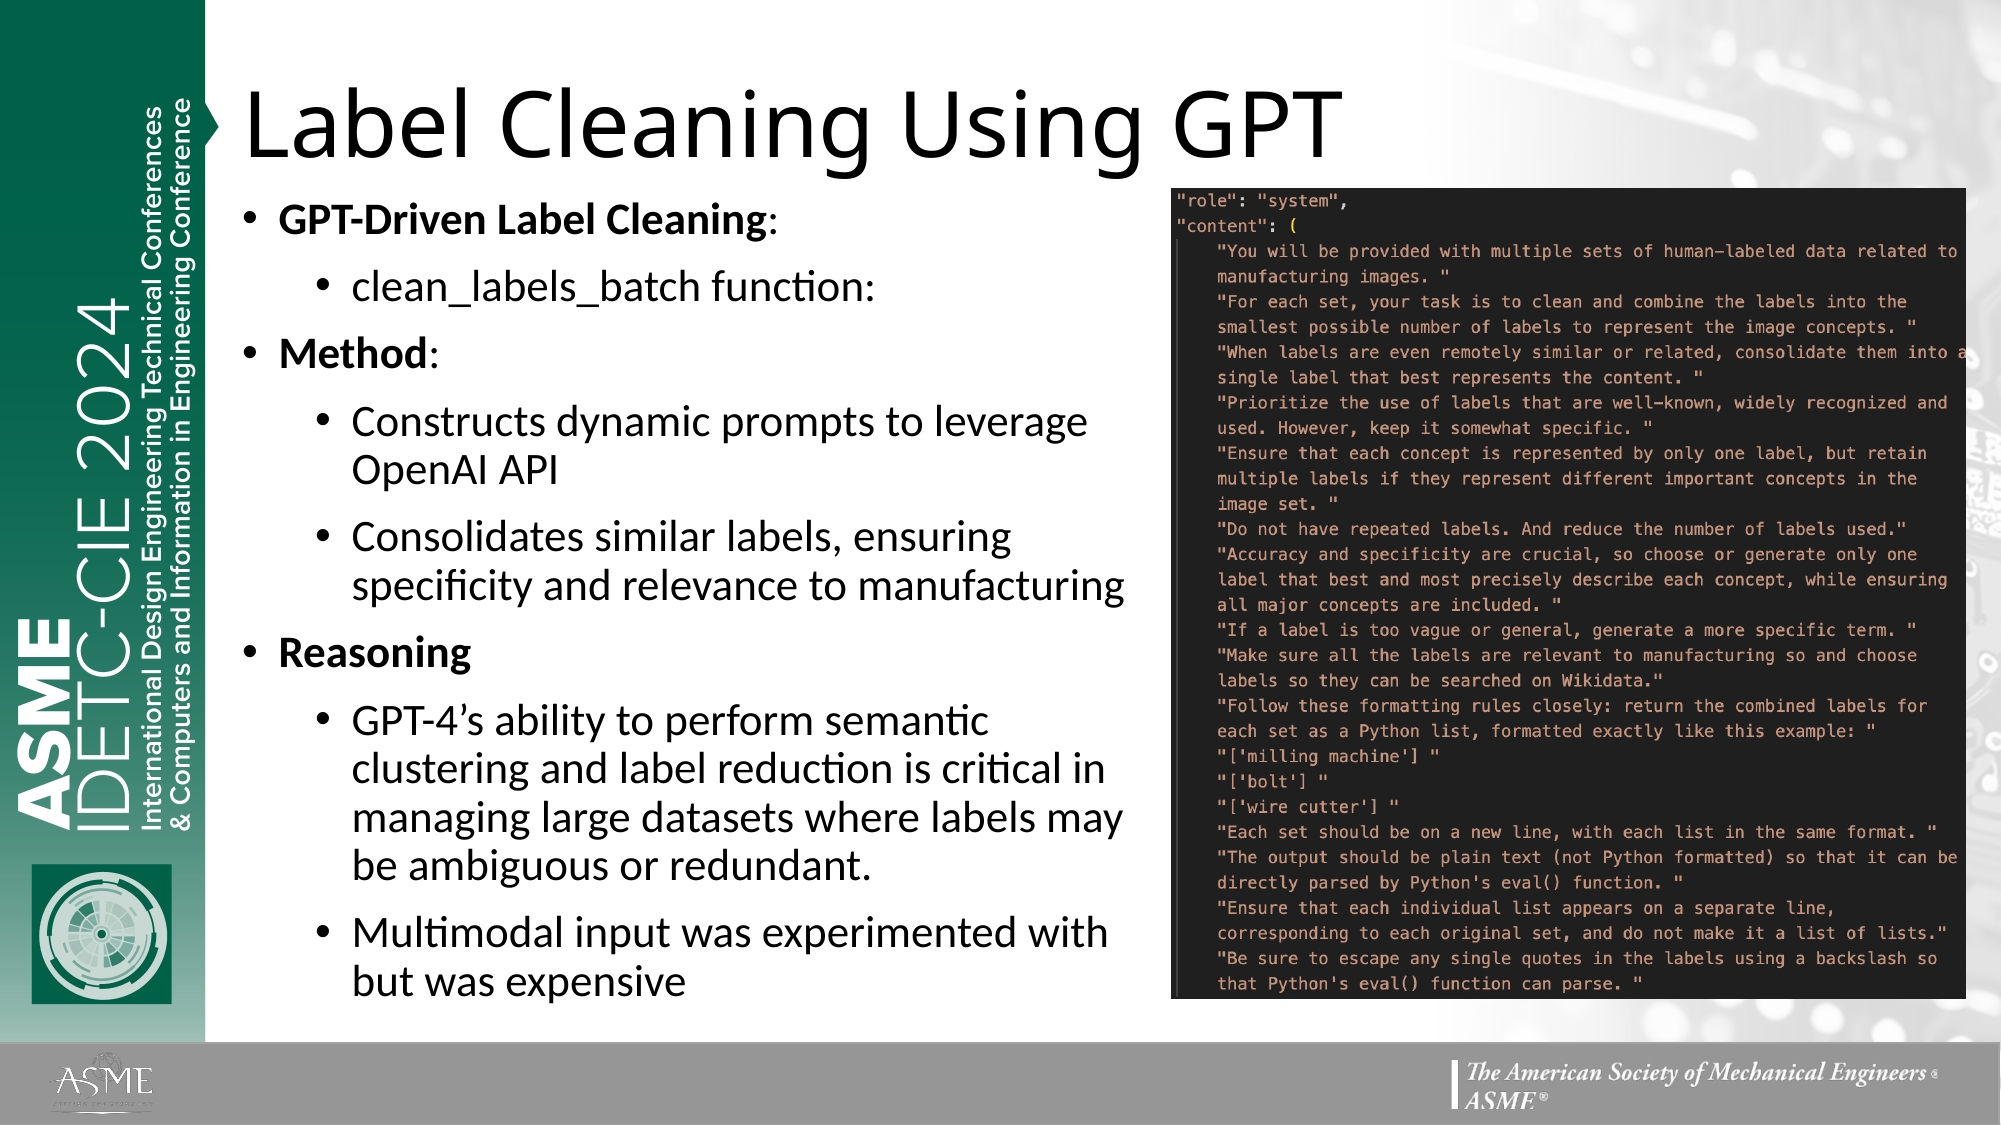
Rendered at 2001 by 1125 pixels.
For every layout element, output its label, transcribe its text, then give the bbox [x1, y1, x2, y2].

text_box Label Cleaning Using GPT [227, 18, 1863, 237]
picture [0, 0, 233, 1042]
picture [49, 1052, 153, 1114]
text_box GPT-Driven Label Cleaning: clean_labels_batch function: Method: Constructs dynamic prompts to leverage OpenAI API Consolidates similar labels, ensuring specificity and relevance to manufacturing Reasoning GPT-4’s ability to perform semantic clustering and label reduction is critical in managing large datasets where labels may be ambiguous or redundant. Multimodal input was experimented with but was expensive [227, 188, 1146, 1064]
picture [1171, 188, 1966, 999]
